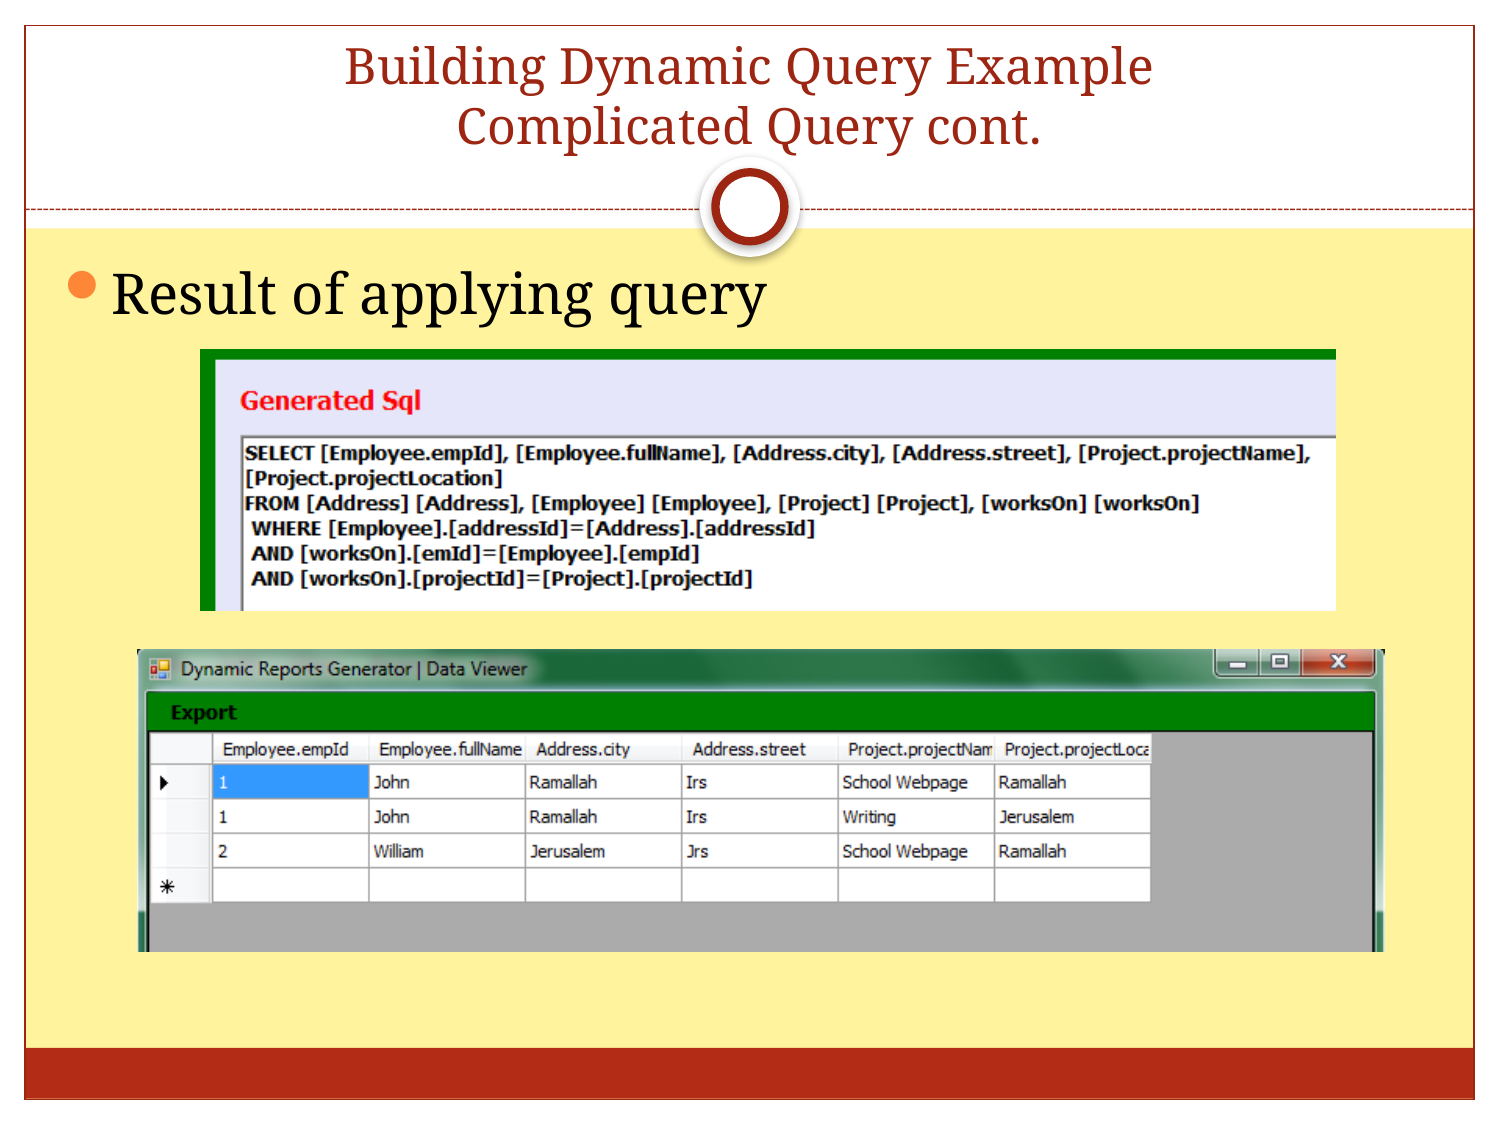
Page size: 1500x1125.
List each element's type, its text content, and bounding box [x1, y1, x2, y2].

picture [199, 349, 1337, 612]
picture [137, 649, 1385, 952]
list Result of applying query [49, 250, 1445, 1001]
title Building Dynamic Query Example Complicated Query cont. [49, 37, 1450, 162]
